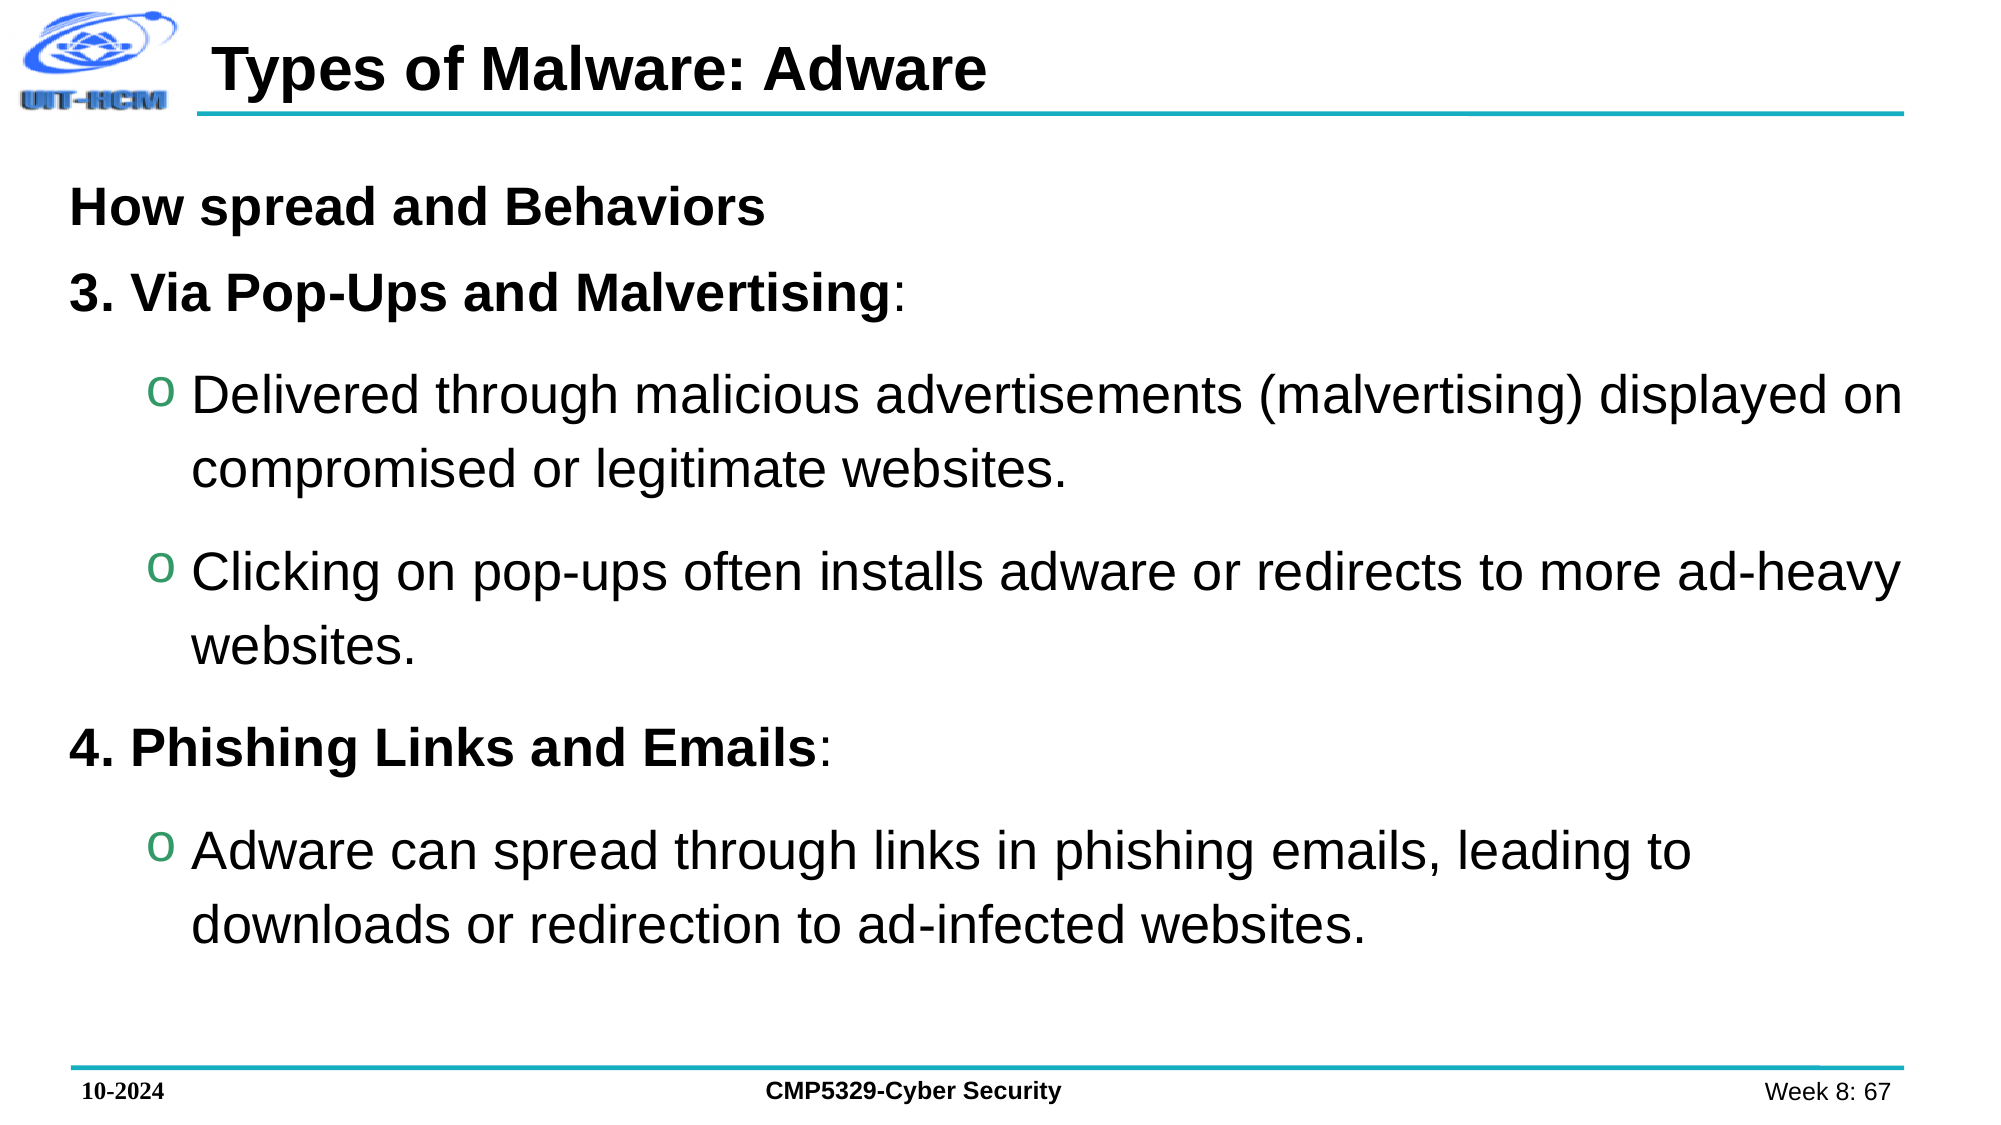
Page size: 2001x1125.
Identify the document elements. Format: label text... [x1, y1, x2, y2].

picture [1, 0, 196, 120]
list How spread and Behaviors 3. Via Pop-Ups and Malvertising: Delivered through malicious advertisements (malvertising) displayed on compromised or legitimate websites. Clicking on pop-ups often installs adware or redirects to more ad-heavy websites. 4. Phishing Links and Emails: Adware can spread through links in phishing emails, leading to downloads or redirection to ad-infected websites. [55, 131, 1945, 1055]
title Types of Malware: Adware [196, 0, 1804, 130]
